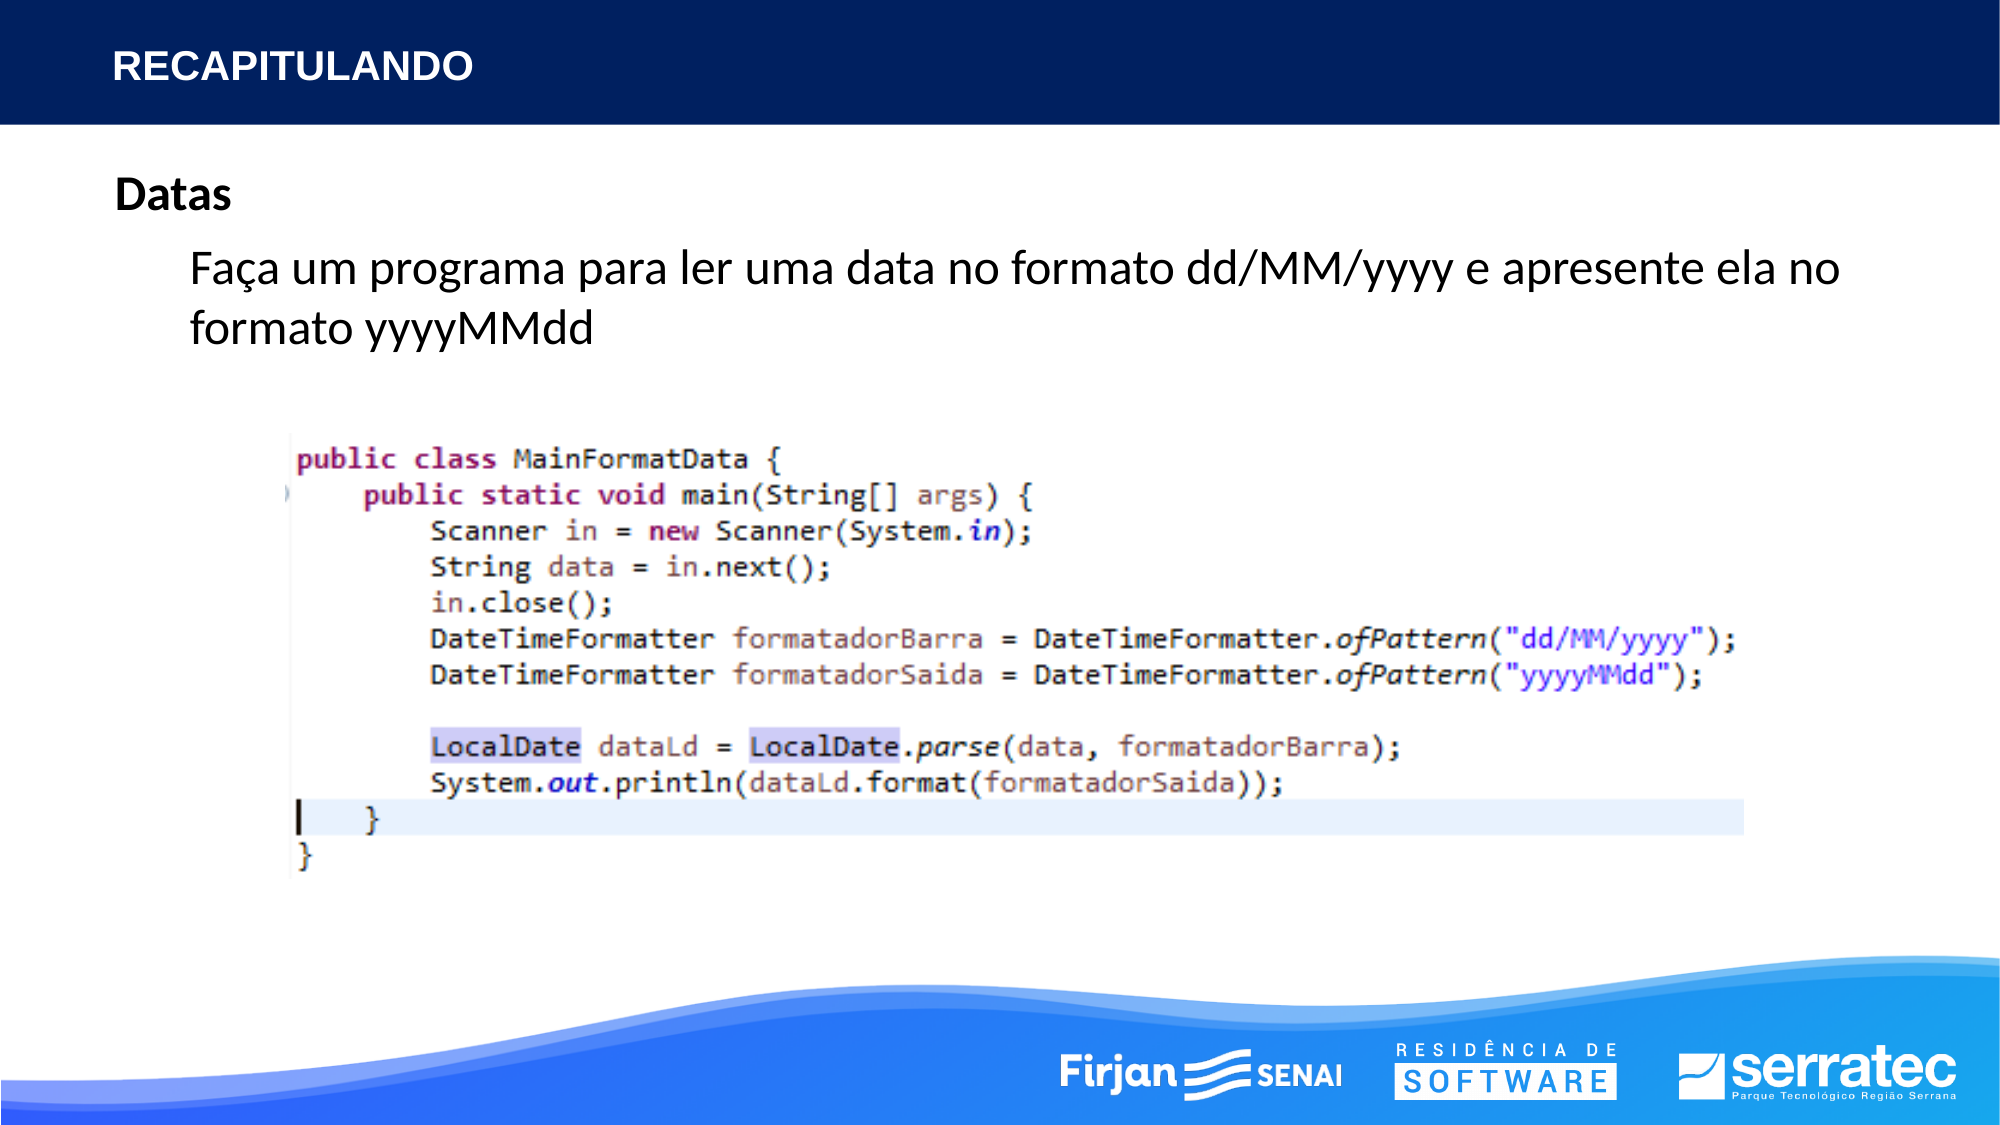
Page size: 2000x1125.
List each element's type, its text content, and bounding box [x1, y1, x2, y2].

picture [284, 433, 1744, 880]
title RECAPITULANDO [97, 0, 1897, 128]
list Datas Faça um programa para ler uma data no formato dd/MM/yyyy e apresente ela no formato yyyyMMdd [99, 152, 1900, 938]
picture [1, 943, 2000, 1125]
